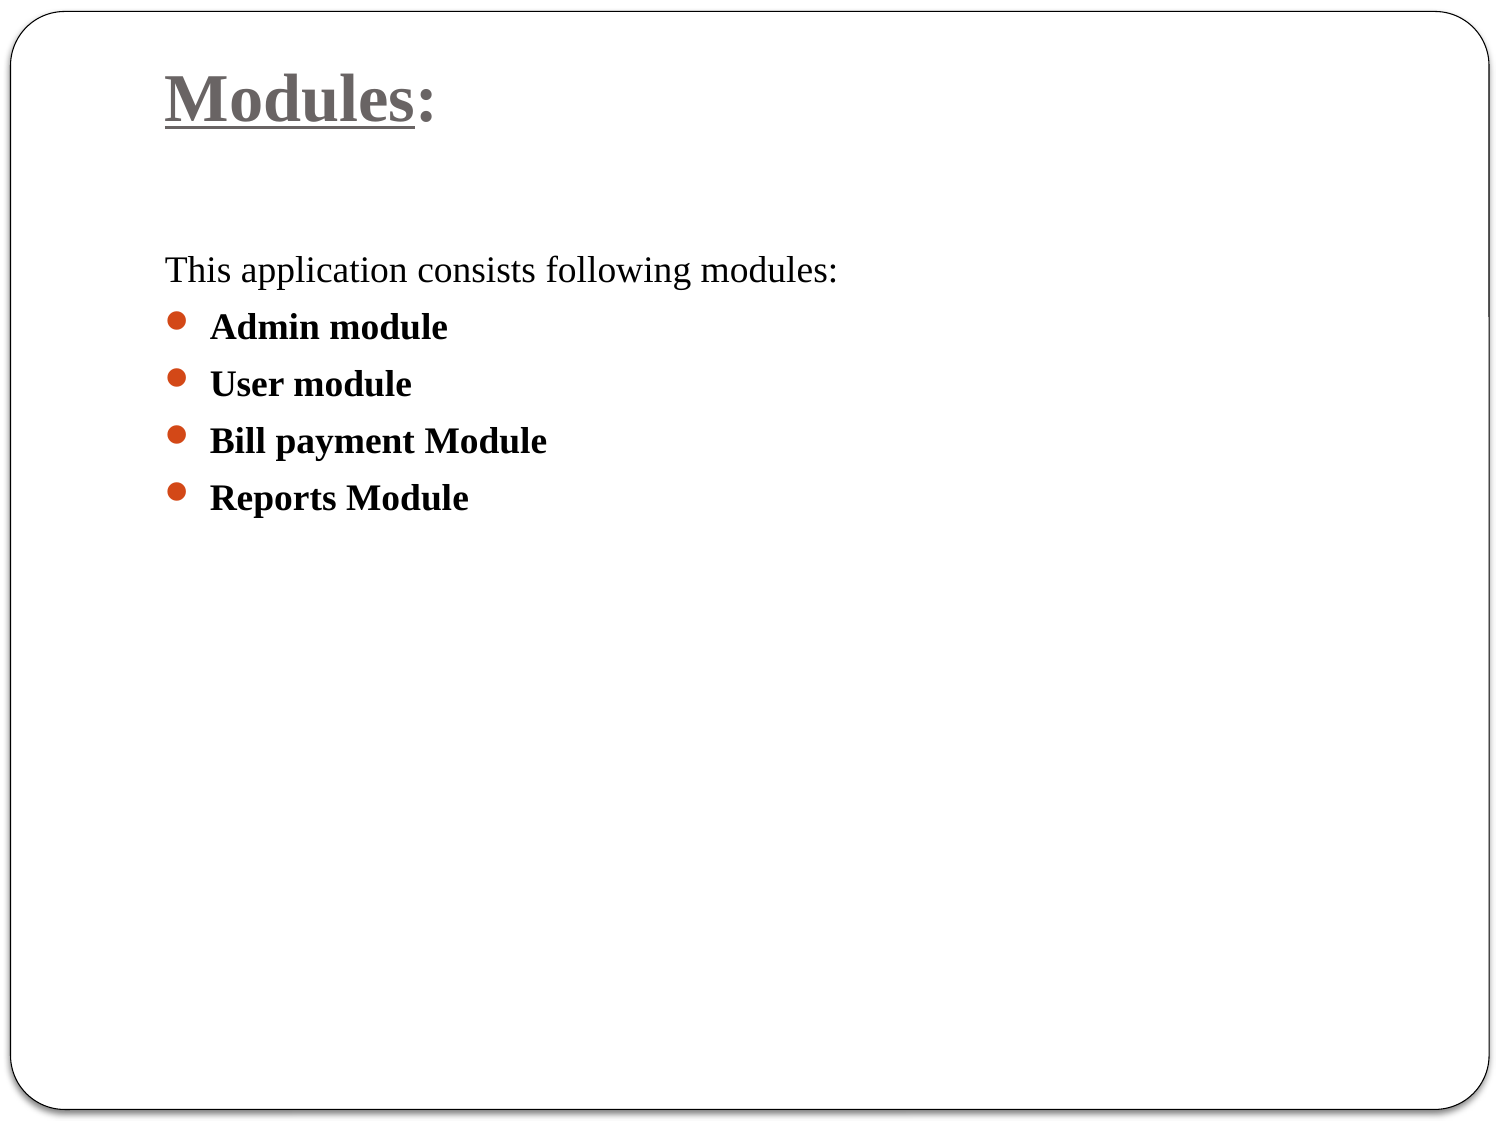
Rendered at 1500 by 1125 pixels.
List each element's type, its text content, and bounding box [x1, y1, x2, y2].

title Modules: [150, 45, 1425, 233]
list This application consists following modules: Admin module User module Bill payment Module Reports Module [150, 237, 1425, 988]
